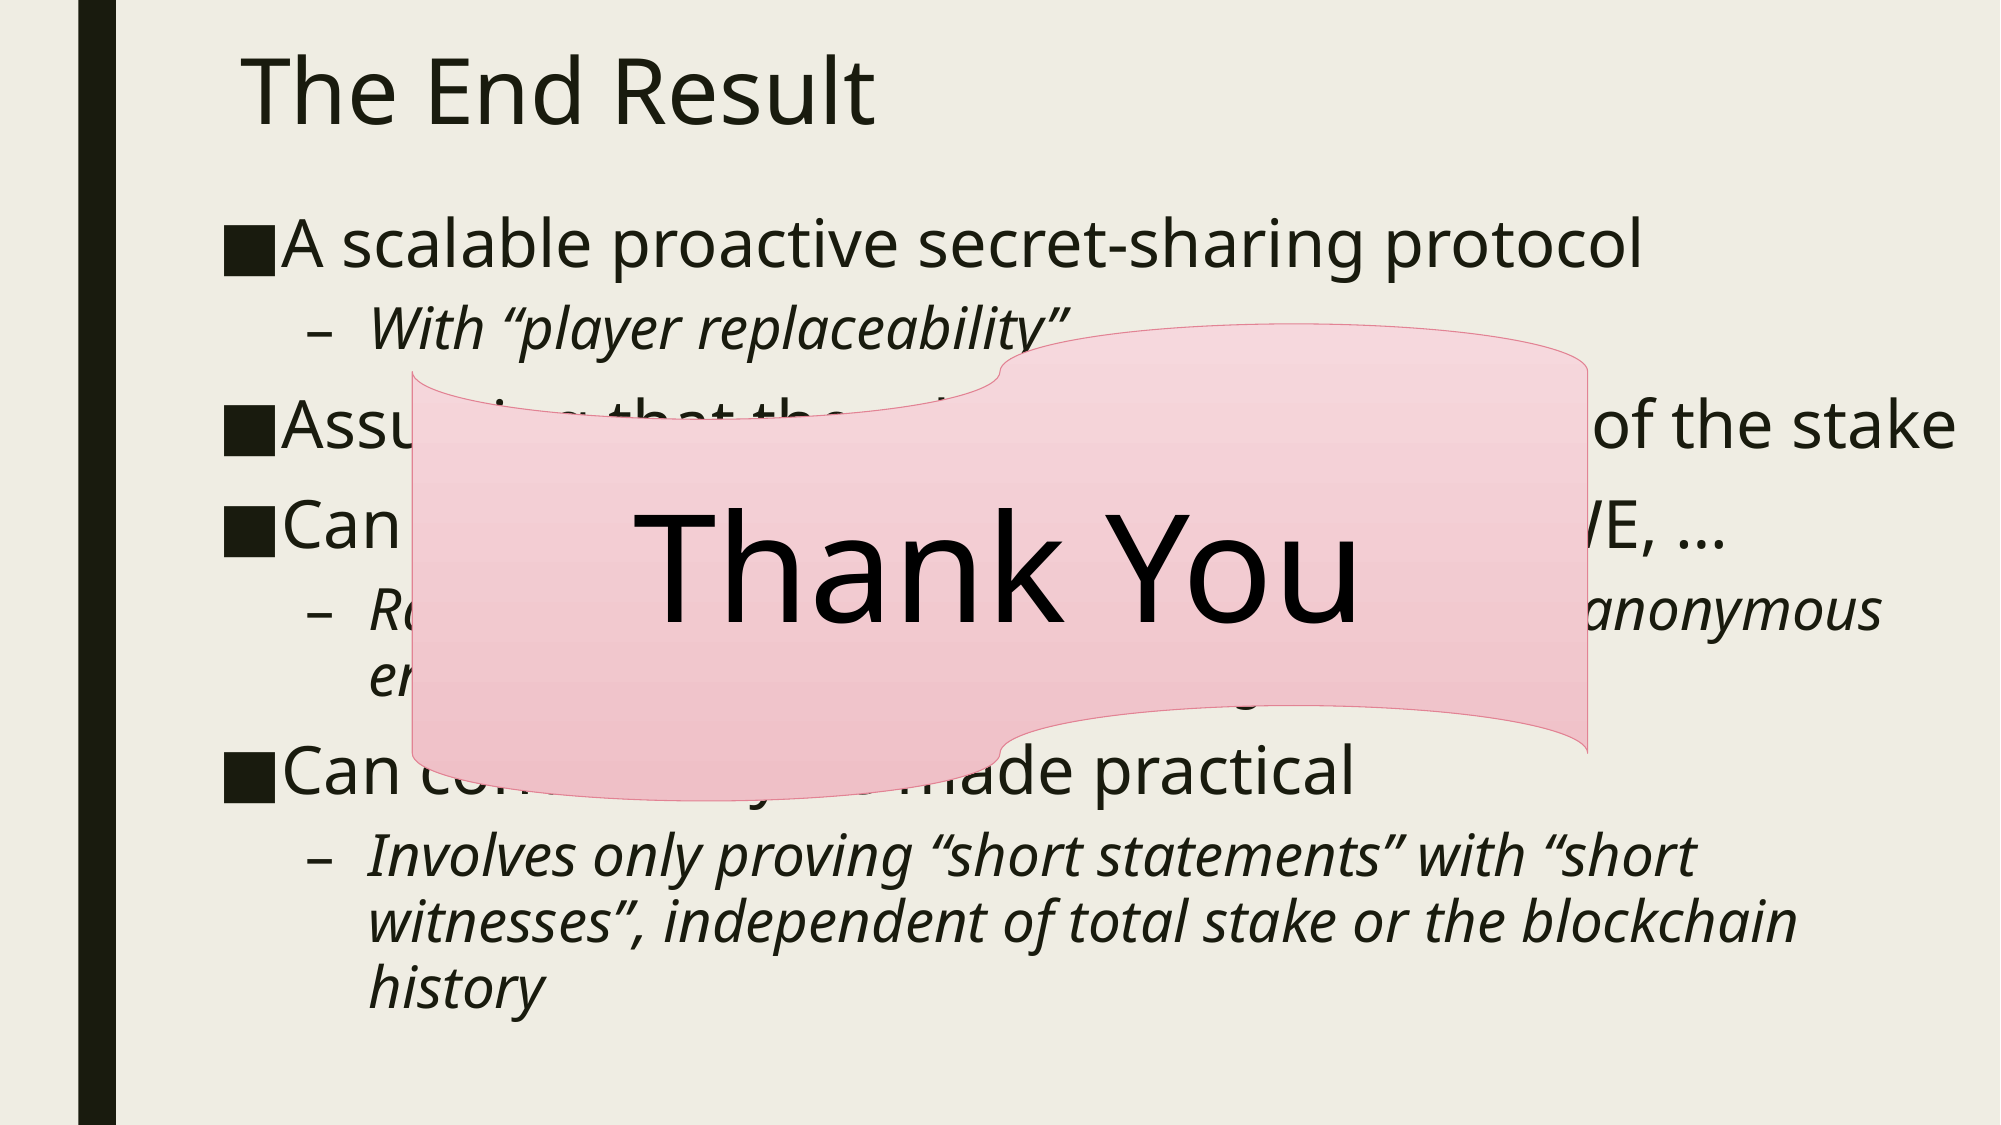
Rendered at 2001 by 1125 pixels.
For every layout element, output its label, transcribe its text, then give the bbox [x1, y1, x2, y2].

title The End Result [225, 38, 1800, 200]
text_box Thank You [411, 323, 1589, 802]
list A scalable proactive secret-sharing protocol With “player replaceability” Assuming that the adversary controls < ¼ of the stake Can be implemented under DDH, DCR, LWE, … Raises an interesting new open problem about anonymous encryption under selective opening attacks Can conceivably be made practical Involves only proving “short statements” with “short witnesses”, independent of total stake or the blockchain history [203, 200, 1987, 1085]
